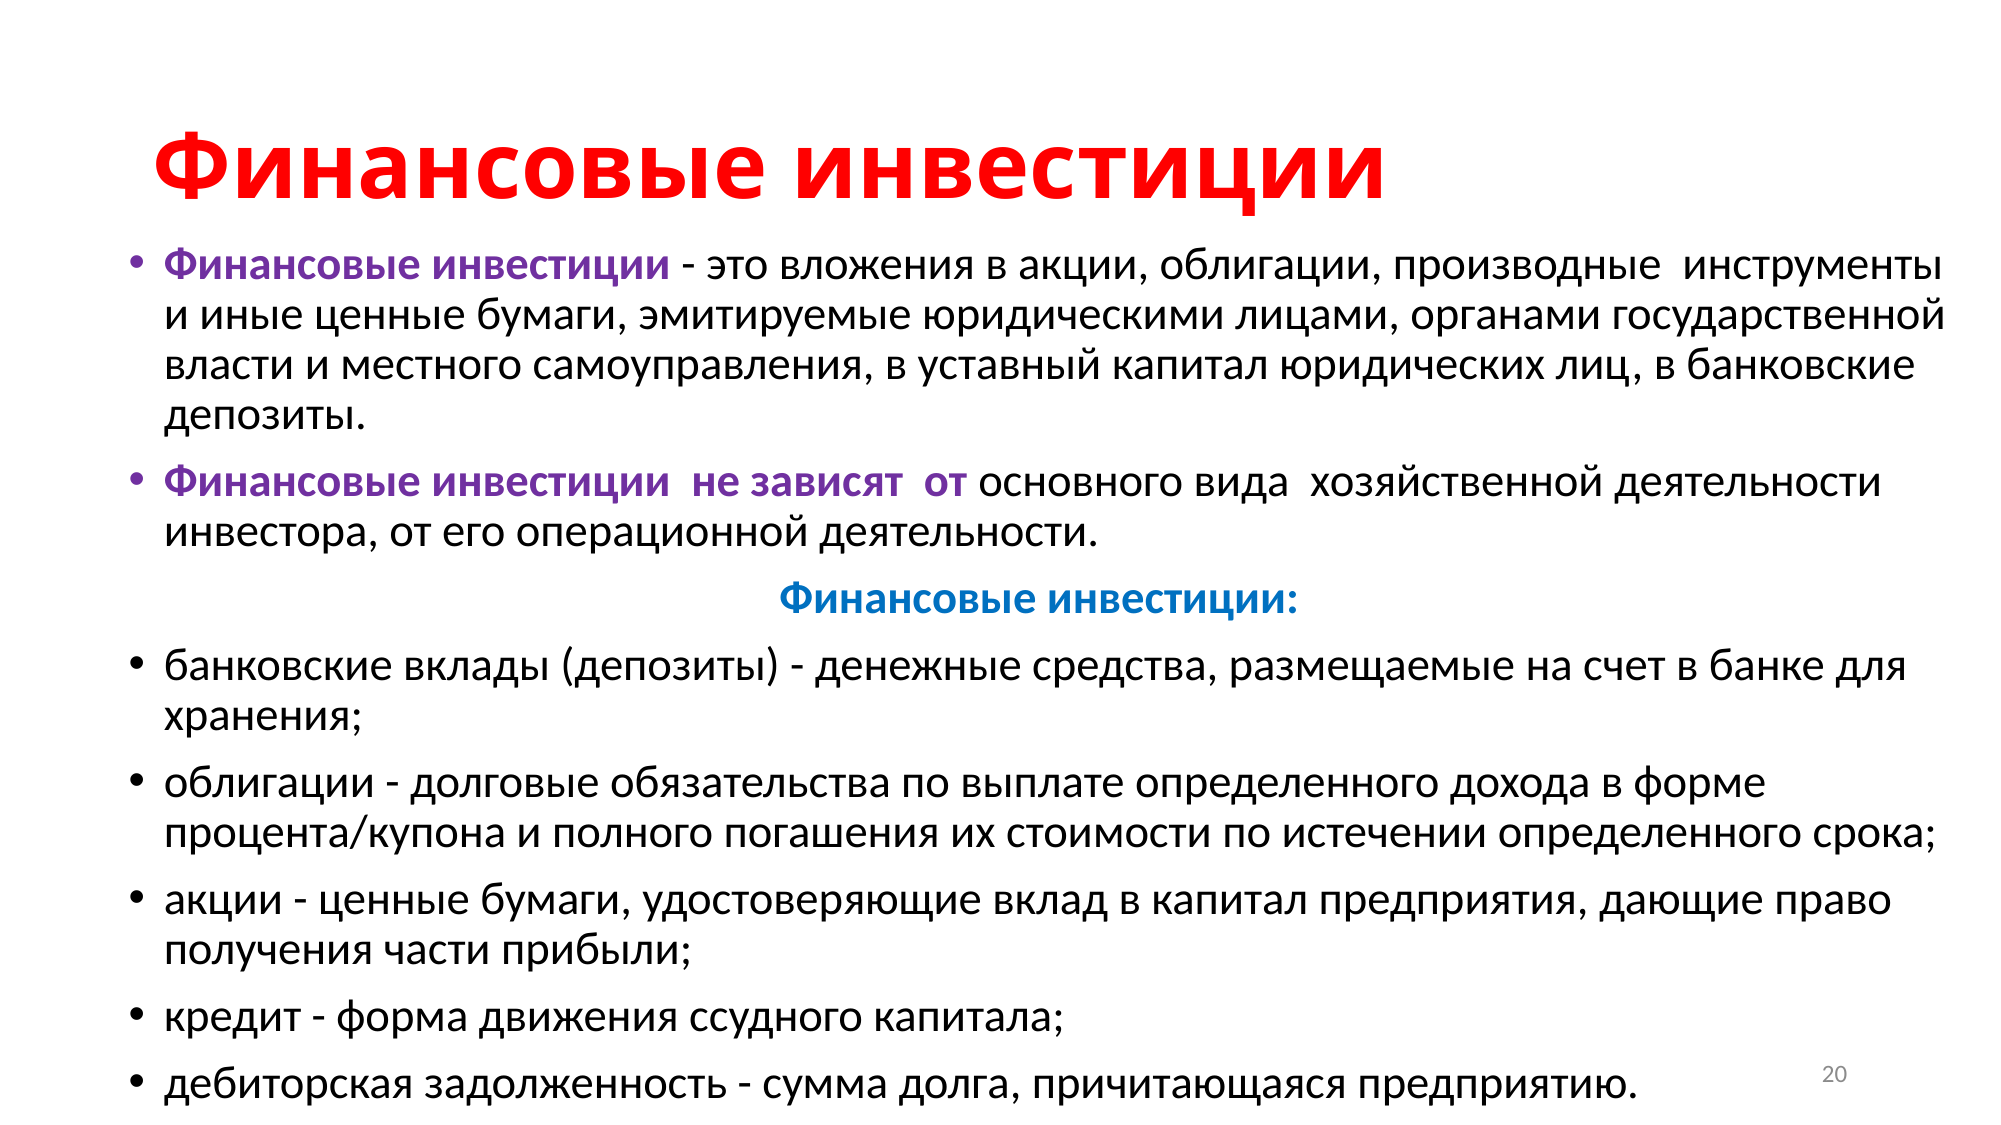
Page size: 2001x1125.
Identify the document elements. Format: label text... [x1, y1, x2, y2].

slide_number 20 [1412, 1042, 1863, 1103]
title Финансовые инвестиции [137, 59, 1863, 231]
list Финансовые инвестиции - это вложения в акции, облигации, производные инструменты и иные ценные бумаги, эмитируемые юридическими лицами, органами государственной власти и местного самоуправления, в уставный капитал юридических лиц, в банковские депозиты. Финансовые инвестиции не зависят от основного вида хозяйственной деятельности инвестора, от его операционной деятельности. Финансовые инвестиции: банковские вклады (депозиты) - денежные средства, размещаемые на счет в банке для хранения; облигации - долговые обязательства по выплате определенного дохода в форме процента/купона и полного погашения их стоимости по истечении определенного срока; акции - ценные бумаги, удостоверяющие вклад в капитал предприятия, дающие право получения части прибыли; кредит - форма движения ссудного капитала; дебиторская задолженность - сумма долга, причитающаяся предприятию. [113, 231, 1976, 1125]
